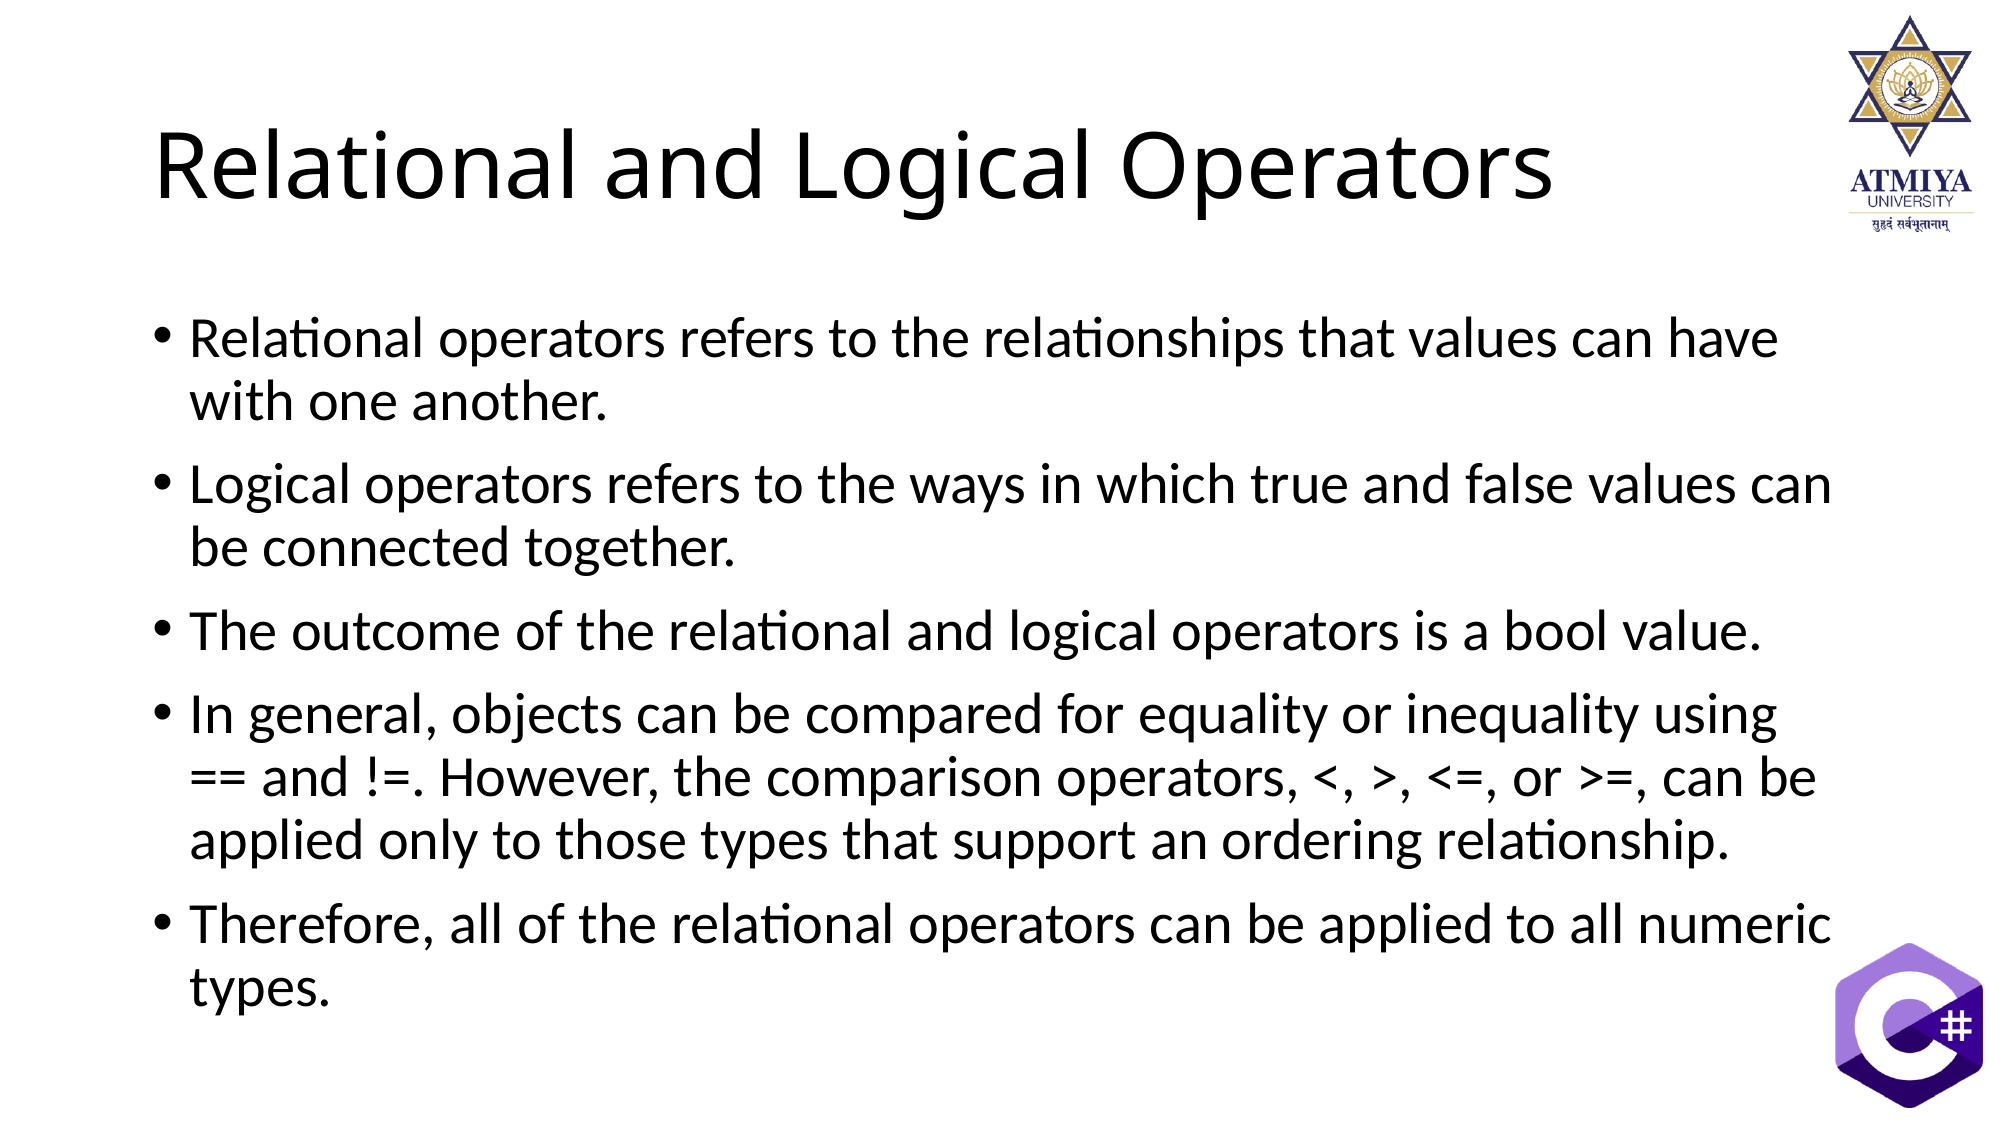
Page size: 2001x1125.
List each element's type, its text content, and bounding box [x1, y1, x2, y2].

picture [1835, 15, 1985, 235]
picture [1835, 943, 1983, 1108]
title Relational and Logical Operators [137, 59, 1863, 278]
list Relational operators refers to the relationships that values can have with one another. Logical operators refers to the ways in which true and false values can be connected together. The outcome of the relational and logical operators is a bool value. In general, objects can be compared for equality or inequality using == and !=. However, the comparison operators, <, >, <=, or >=, can be applied only to those types that support an ordering relationship. Therefore, all of the relational operators can be applied to all numeric types. [137, 299, 1863, 1063]
